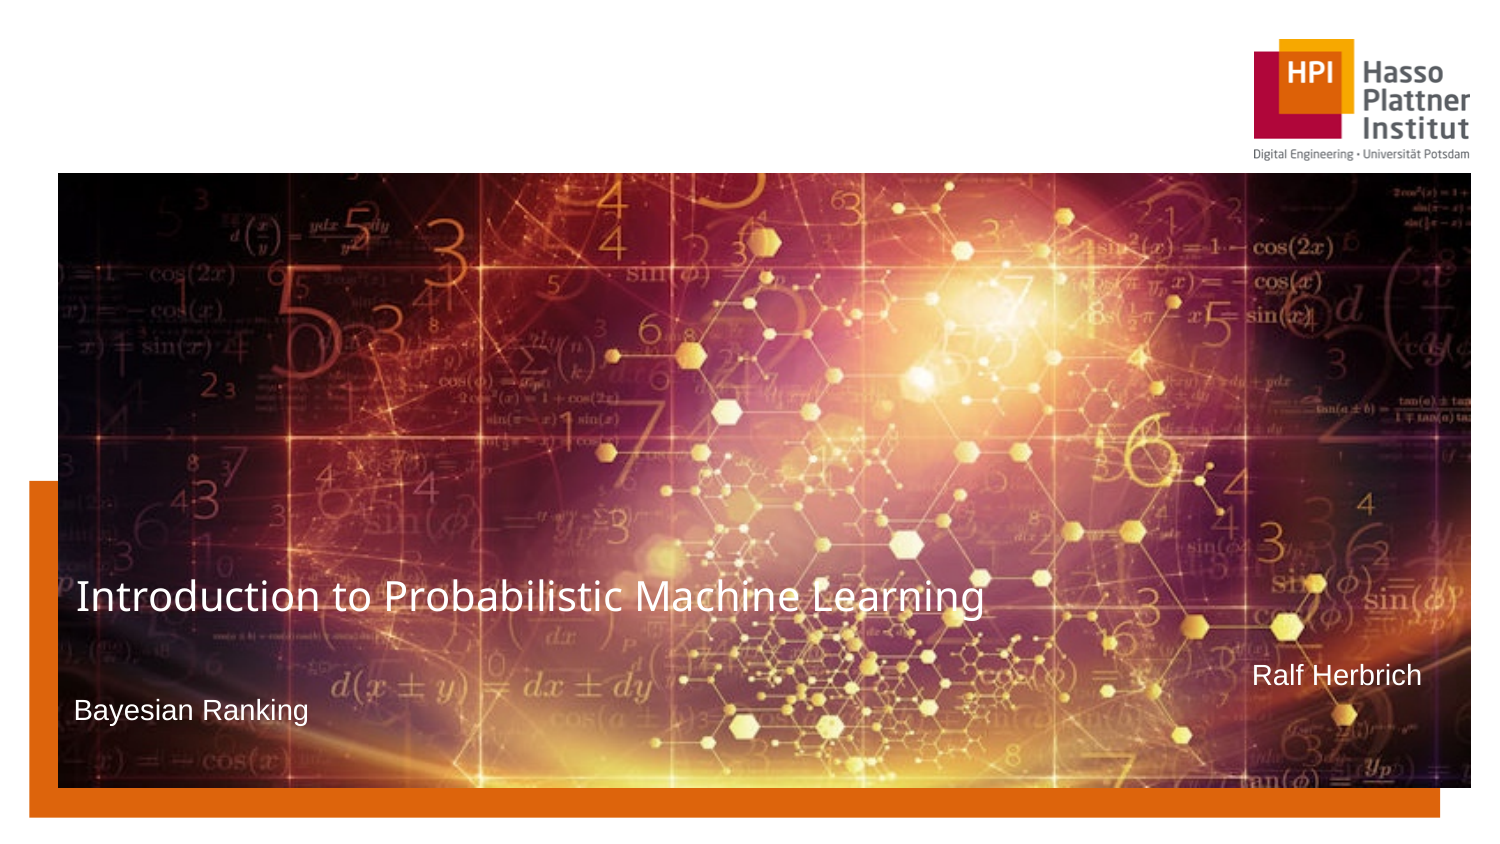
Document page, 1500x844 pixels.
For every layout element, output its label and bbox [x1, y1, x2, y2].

picture [1254, 39, 1470, 161]
picture [58, 173, 1471, 789]
